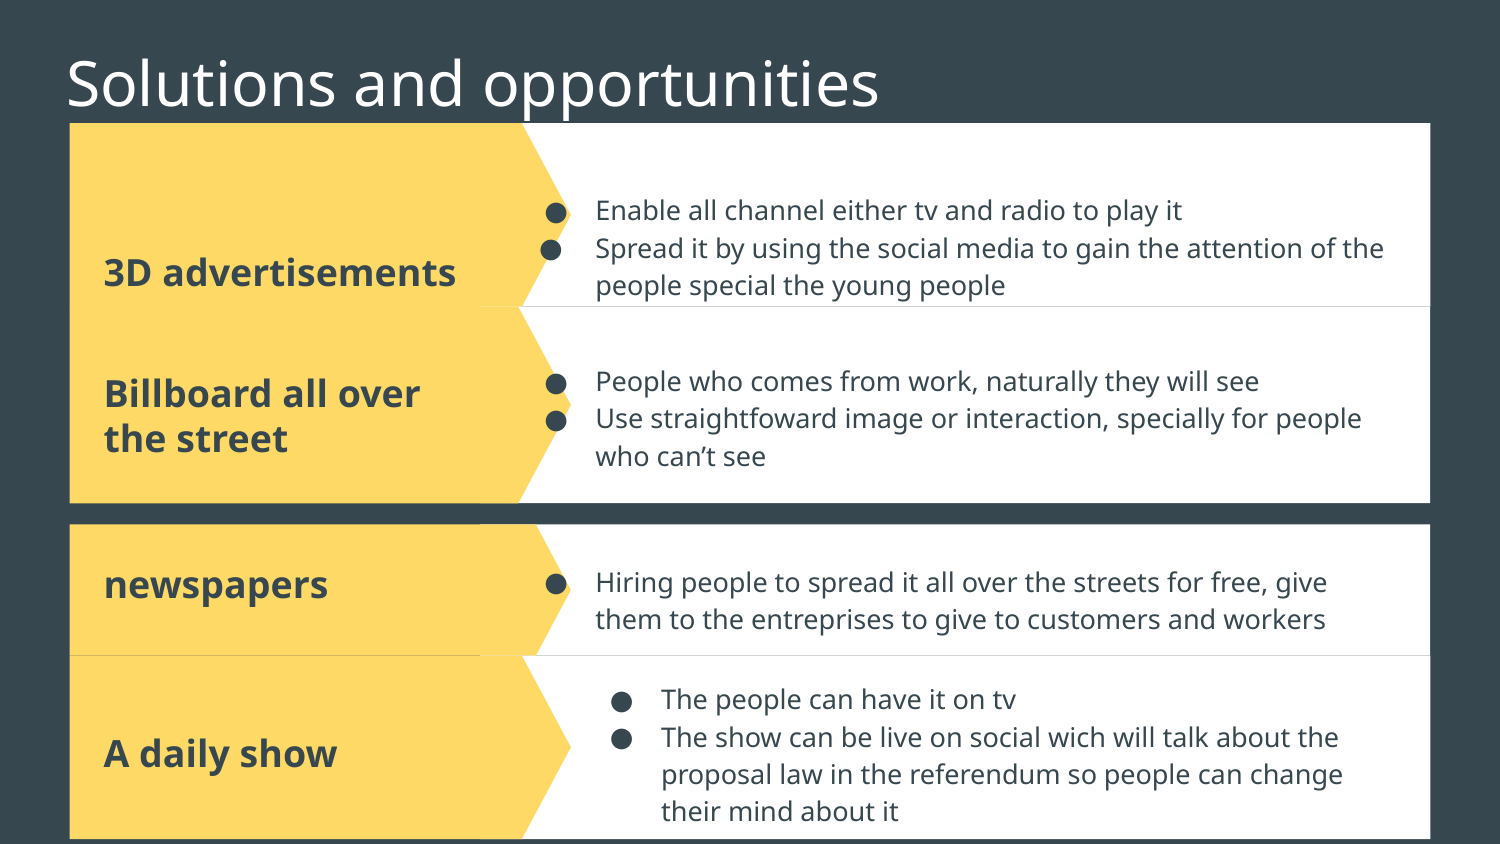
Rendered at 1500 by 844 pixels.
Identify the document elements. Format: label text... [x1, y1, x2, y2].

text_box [69, 306, 1431, 504]
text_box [69, 122, 1431, 306]
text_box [69, 524, 1431, 654]
list newspapers [88, 518, 486, 522]
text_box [69, 655, 1431, 840]
title Solutions and opportunities [51, 29, 1449, 124]
